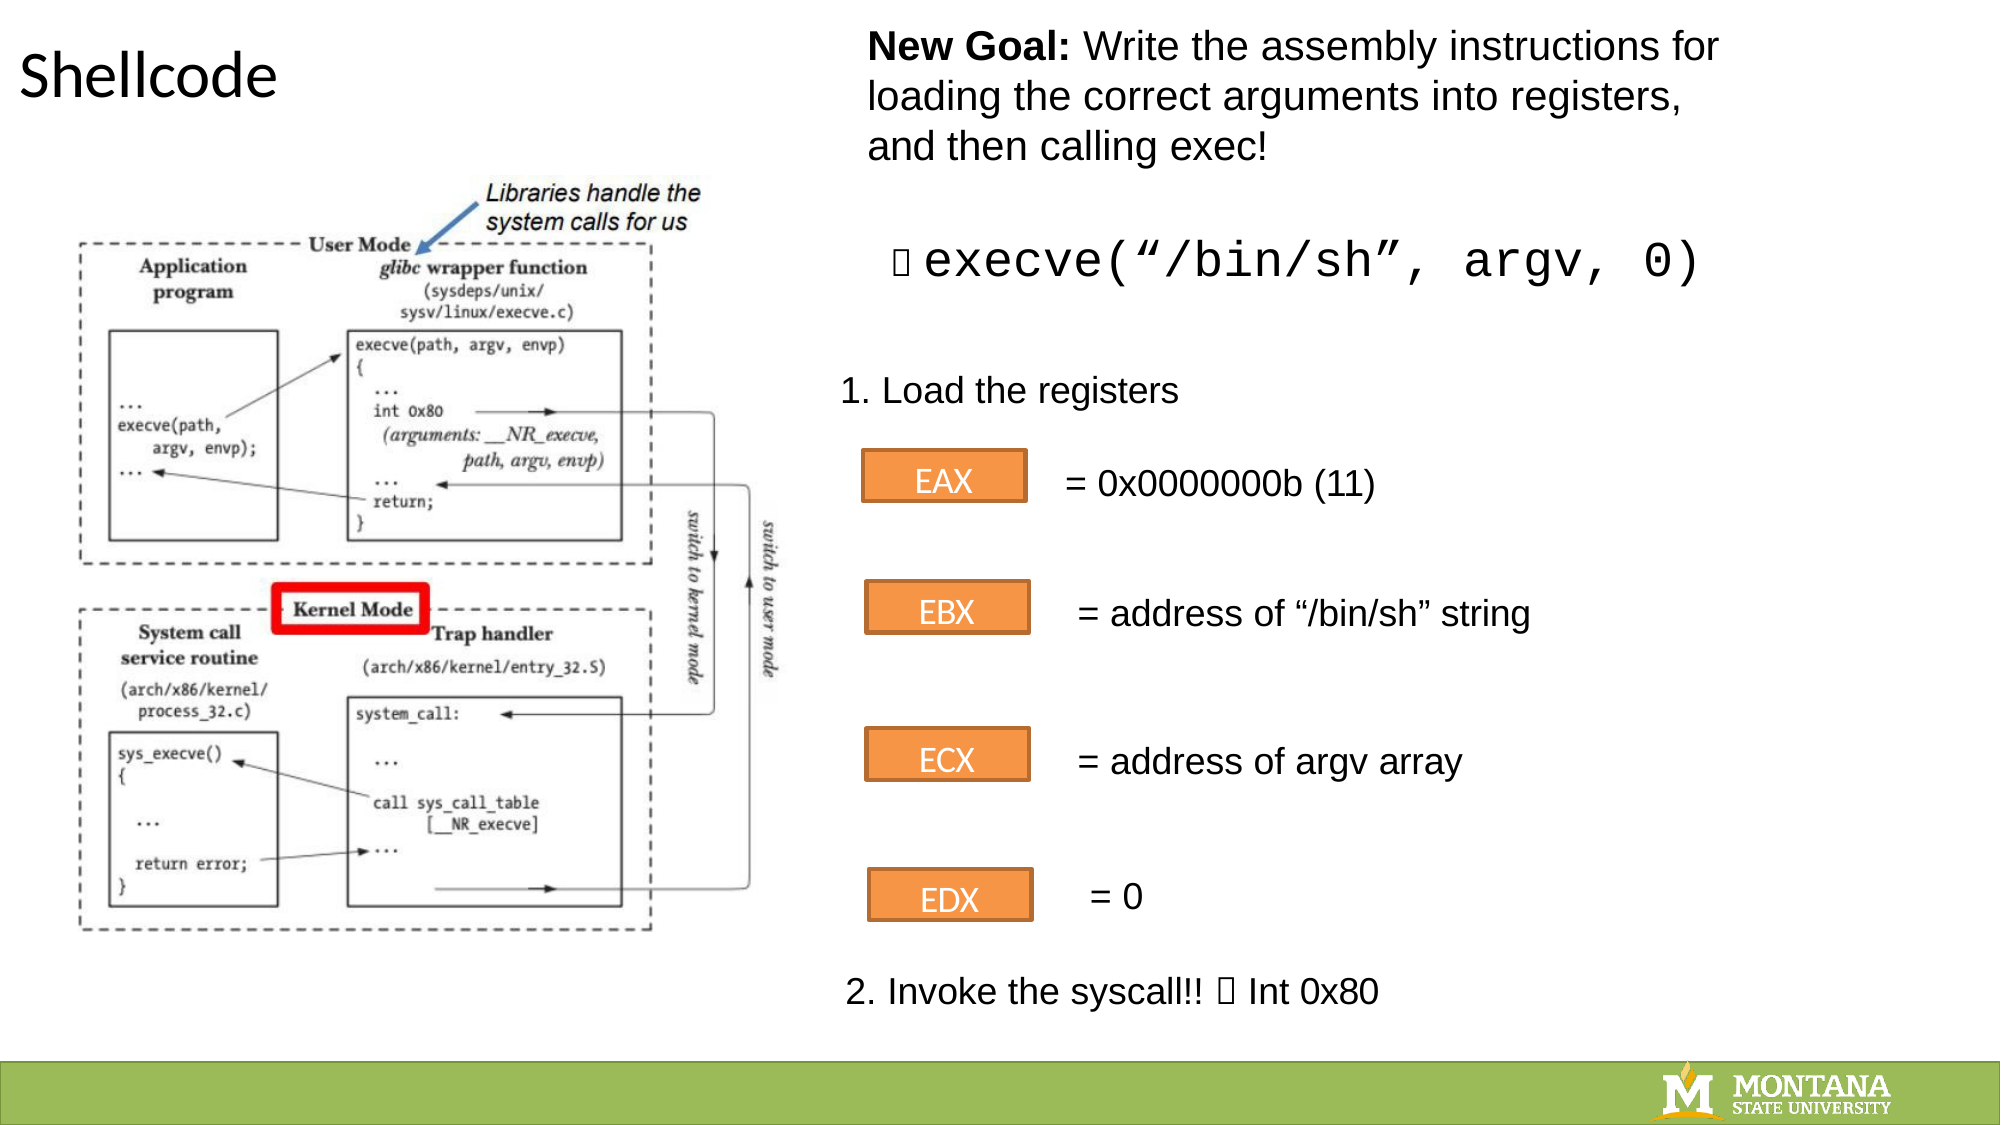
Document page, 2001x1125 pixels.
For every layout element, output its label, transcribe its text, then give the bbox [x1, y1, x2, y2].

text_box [0, 1060, 1647, 1125]
text_box ECX [866, 728, 1030, 780]
text_box New Goal: Write the assembly instructions for loading the correct arguments into registers, and then calling exec! [865, 16, 1763, 169]
text_box = address of “/bin/sh” string [1075, 586, 1535, 634]
text_box  execve(“/bin/sh”, argv, 0) 1. Load the registers [837, 224, 1719, 412]
text_box = 0x0000000b (11) [1063, 456, 1383, 504]
text_box EBX [866, 581, 1030, 633]
text_box EAX [863, 450, 1026, 502]
text_box EDX [869, 868, 1032, 921]
picture [78, 175, 787, 932]
text_box = 0 [1088, 870, 1146, 918]
text_box 2. Invoke the syscall!!  Int 0x80 [843, 964, 1397, 1012]
text_box = address of argv array [1075, 735, 1467, 783]
picture [1649, 1060, 1892, 1122]
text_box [1892, 1060, 2000, 1125]
title Shellcode [17, 28, 315, 219]
